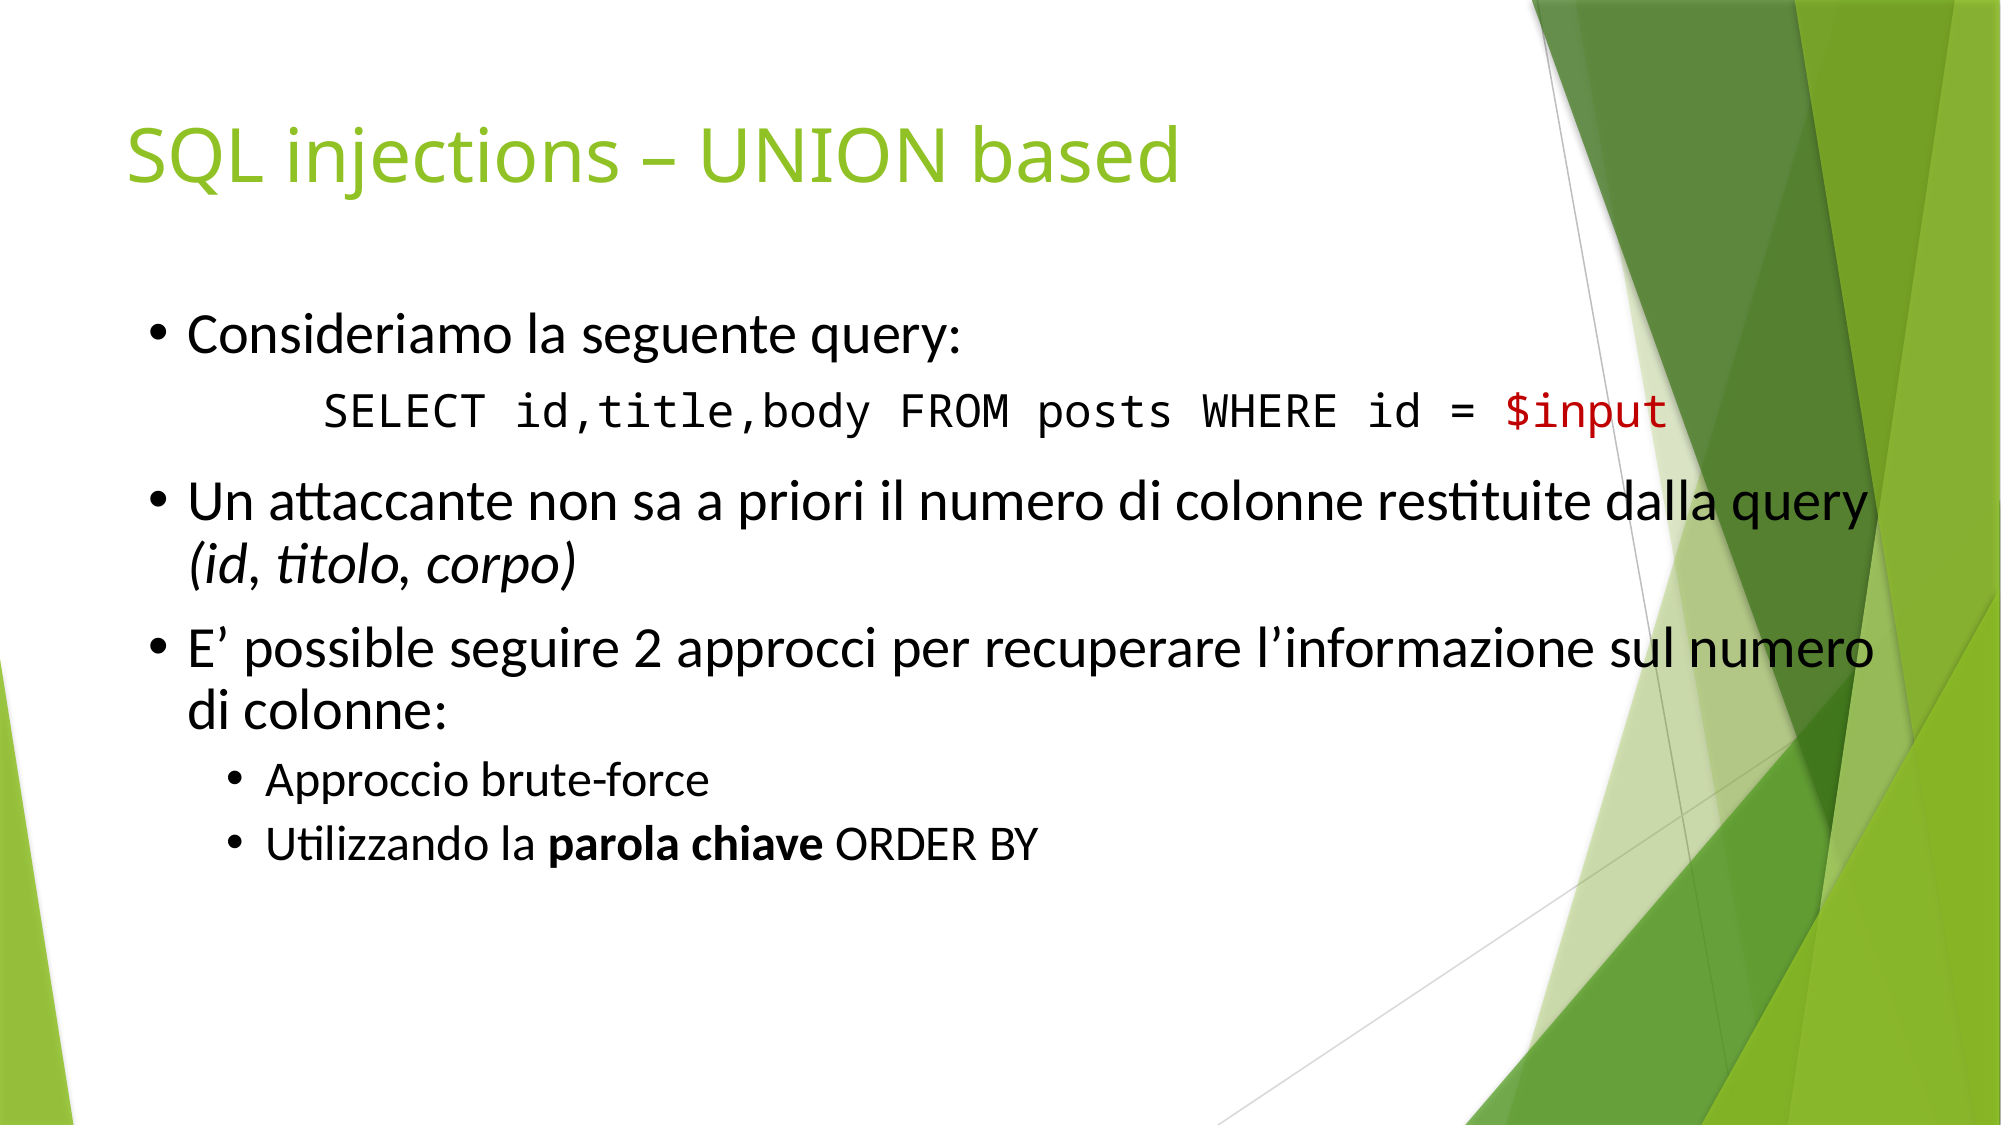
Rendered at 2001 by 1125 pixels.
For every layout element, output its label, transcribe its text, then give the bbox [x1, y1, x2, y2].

text_box Consideriamo la seguente query: Un attaccante non sa a priori il numero di colonne restituite dalla query (id, titolo, corpo) E’ possible seguire 2 approcci per recuperare l’informazione sul numero di colonne: Approccio brute-force Utilizzando la parola chiave ORDER BY [133, 295, 1917, 1013]
text_box SELECT id,title,body FROM posts WHERE id = $input [306, 373, 1802, 444]
title SQL injections – UNION based [111, 99, 1522, 317]
